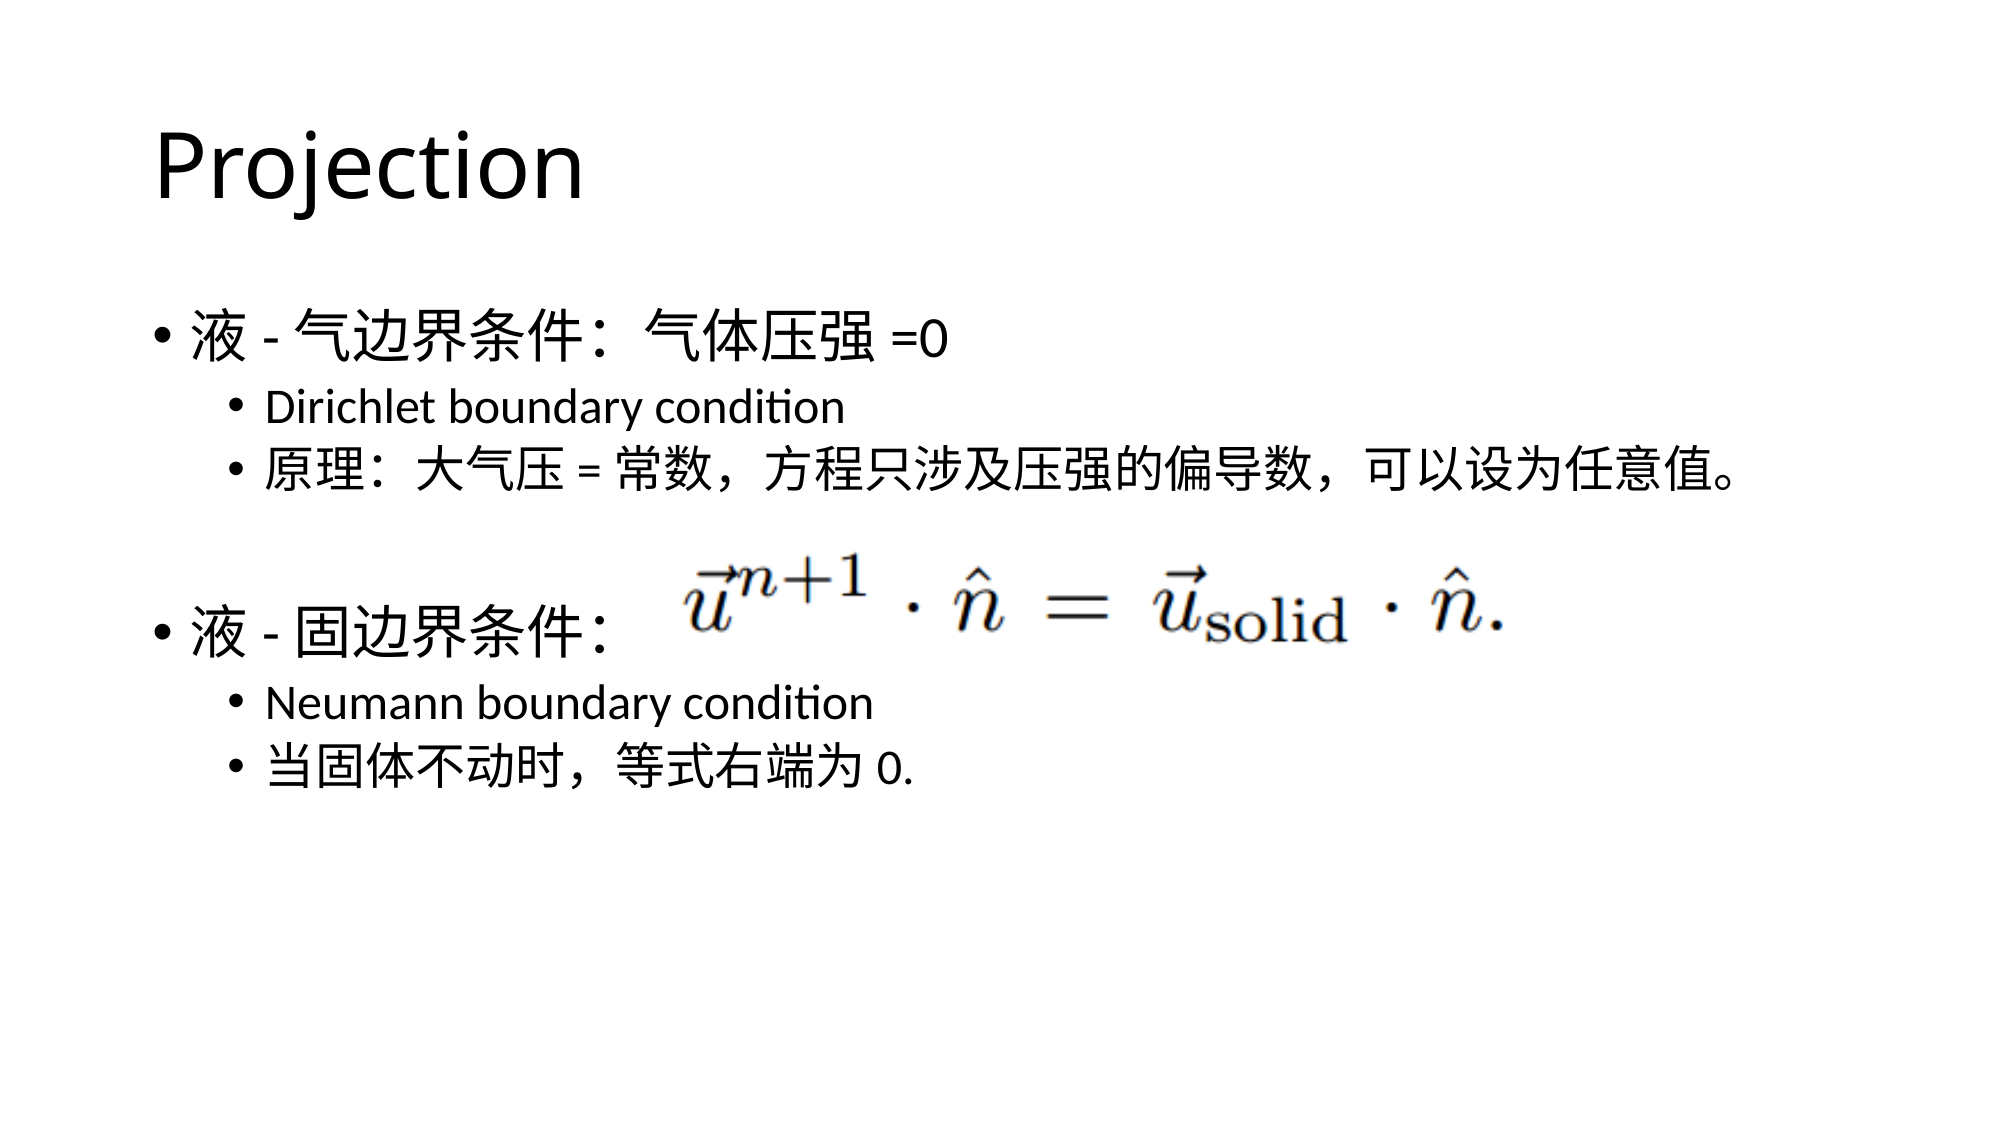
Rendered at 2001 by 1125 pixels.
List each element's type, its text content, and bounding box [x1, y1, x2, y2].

title Projection [137, 59, 1863, 278]
list 液-气边界条件：气体压强=0 Dirichlet boundary condition 原理：大气压=常数，方程只涉及压强的偏导数，可以设为任意值。 液-固边界条件： Neumann boundary condition 当固体不动时，等式右端为0. [137, 299, 1863, 1014]
picture [661, 544, 1544, 681]
